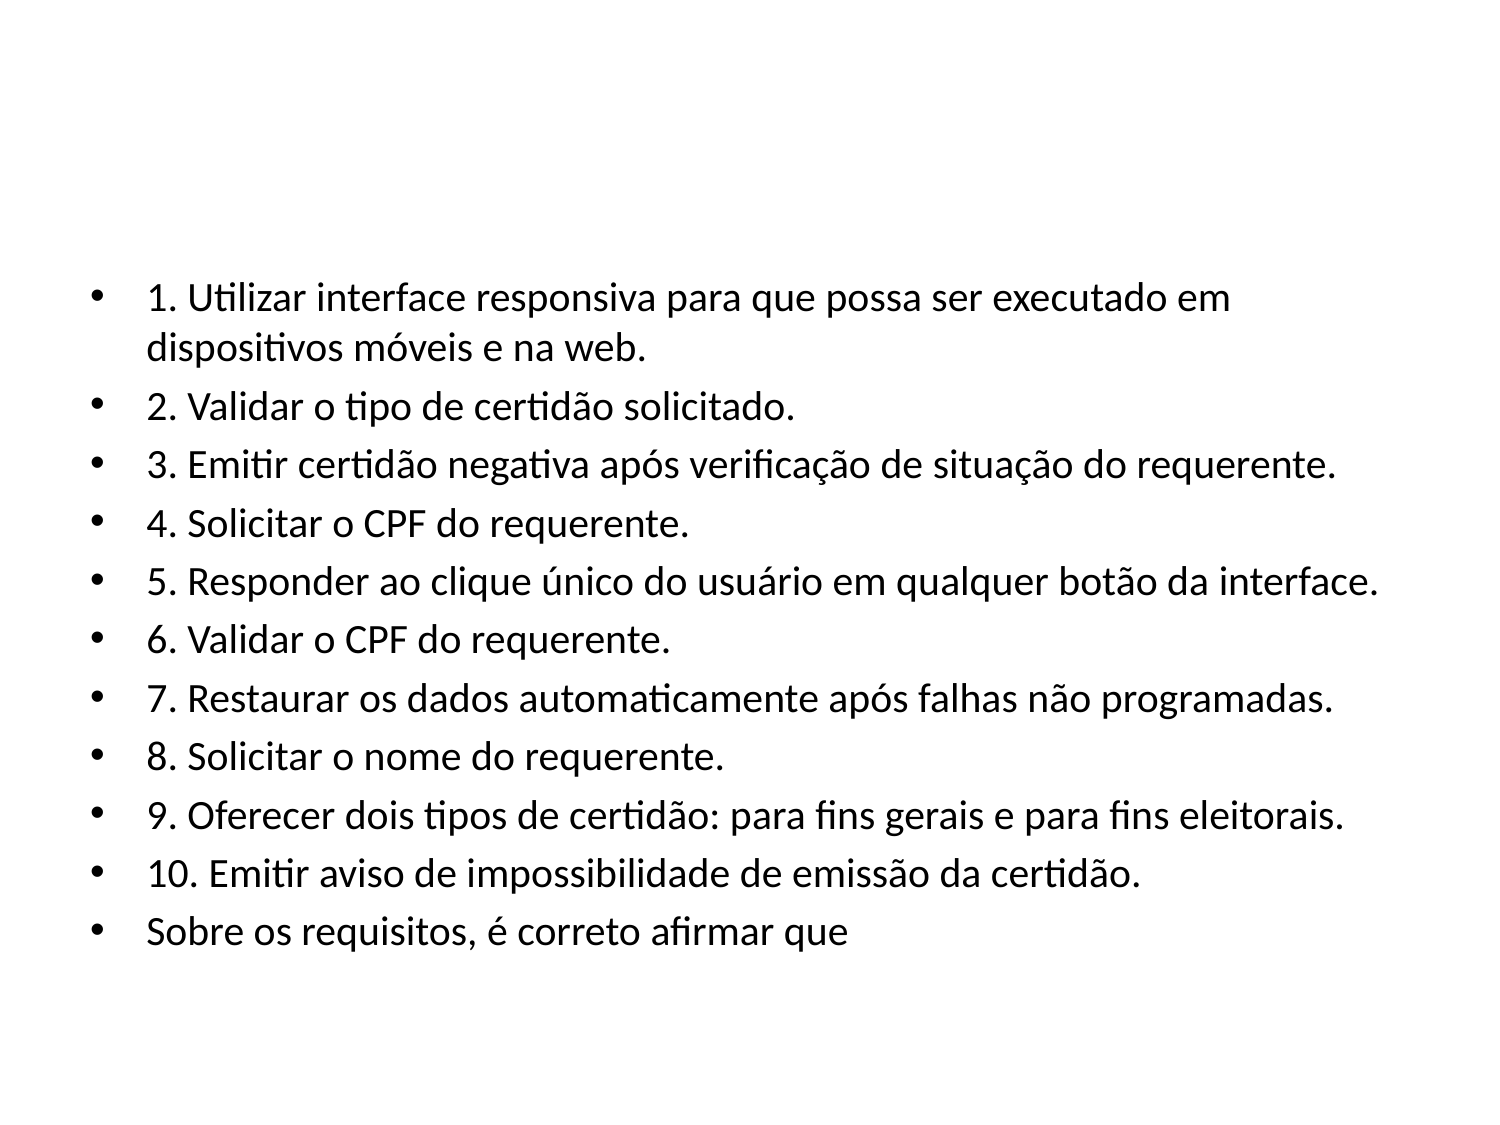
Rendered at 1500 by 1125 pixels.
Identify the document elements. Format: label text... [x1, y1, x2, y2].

list 1. Utilizar interface responsiva para que possa ser executado em dispositivos móveis e na web. 2. Validar o tipo de certidão solicitado. 3. Emitir certidão negativa após verificação de situação do requerente. 4. Solicitar o CPF do requerente. 5. Responder ao clique único do usuário em qualquer botão da interface. 6. Validar o CPF do requerente. 7. Restaurar os dados automaticamente após falhas não programadas. 8. Solicitar o nome do requerente. 9. Oferecer dois tipos de certidão: para fins gerais e para fins eleitorais. 10. Emitir aviso de impossibilidade de emissão da certidão. Sobre os requisitos, é correto afirmar que [75, 262, 1425, 1005]
